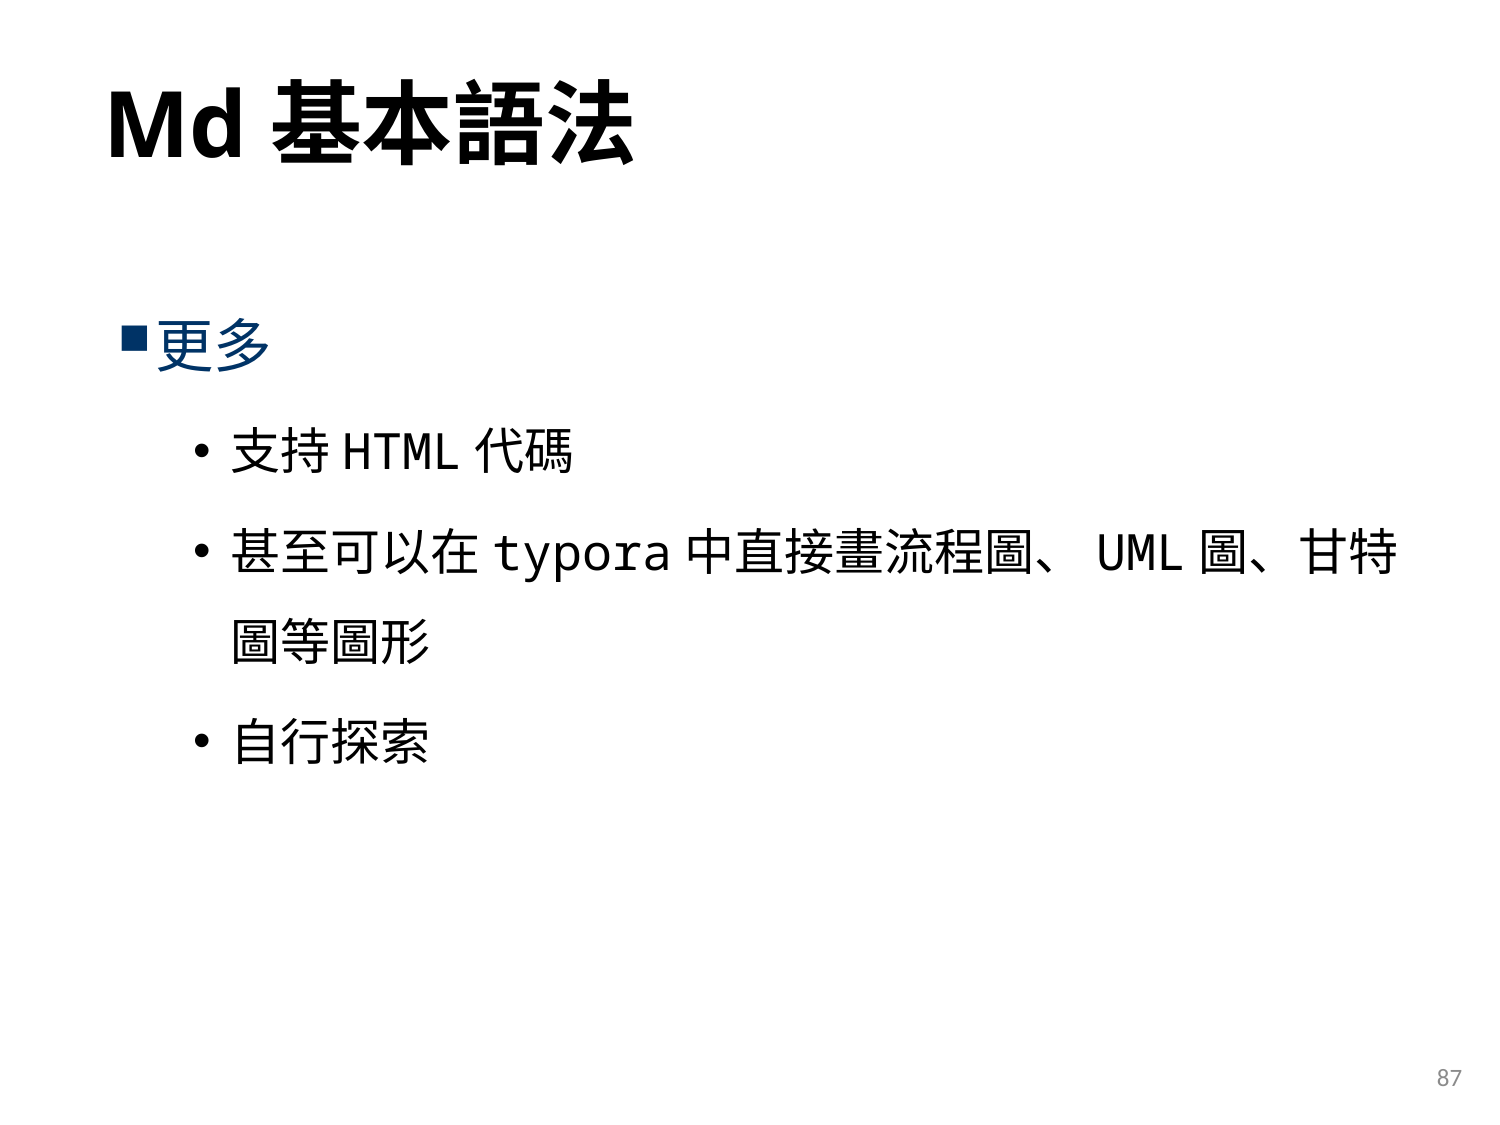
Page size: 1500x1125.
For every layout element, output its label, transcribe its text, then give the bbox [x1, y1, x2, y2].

list 更多 支持HTML代碼 甚至可以在typora中直接畫流程圖、UML圖、甘特圖等圖形 自行探索 [103, 267, 1424, 1047]
title Md基本語法 [88, 18, 1383, 237]
slide_number 87 [1139, 1046, 1478, 1107]
